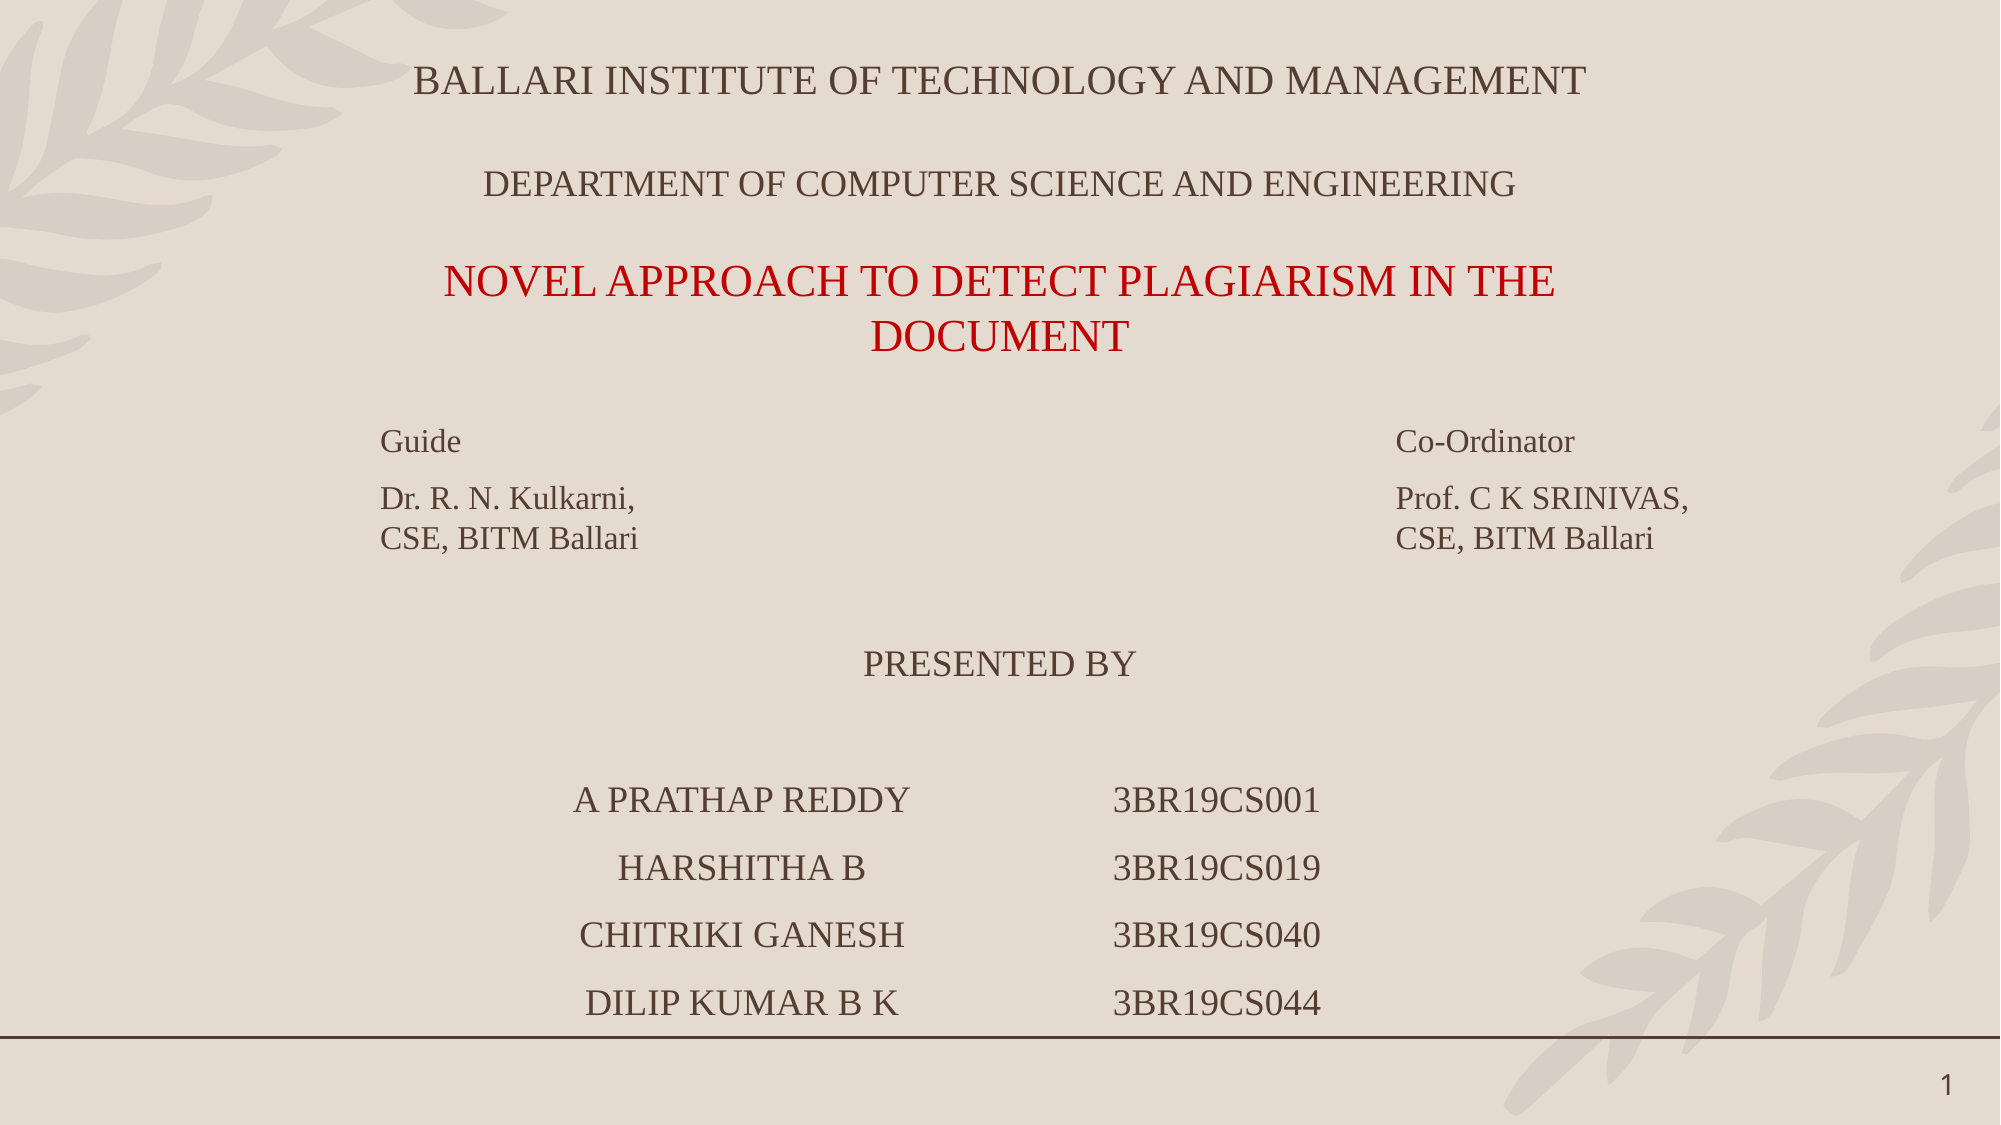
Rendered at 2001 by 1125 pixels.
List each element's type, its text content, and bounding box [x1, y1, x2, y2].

table_cell DILIP KUMAR B K [525, 961, 1000, 1029]
table_cell 3BR19CS019 [1000, 826, 1475, 894]
table_cell HARSHITHA B [525, 826, 1000, 894]
text_box PRESENTED BY [500, 631, 1500, 692]
table_header 3BR19CS001 [1000, 759, 1475, 826]
slide_number 1 [1893, 1060, 1971, 1112]
text_box BALLARI INSTITUTE OF TECHNOLOGY AND MANAGEMENT [359, 45, 1641, 111]
table_cell 3BR19CS044 [1000, 961, 1475, 1029]
text_box NOVEL APPROACH TO DETECT PLAGIARISM IN THE DOCUMENT [311, 243, 1688, 368]
table_cell CHITRIKI GANESH [525, 894, 1000, 961]
text_box Guide Dr. R. N. Kulkarni, CSE, BITM Ballari [365, 412, 685, 564]
table_header A PRATHAP REDDY [525, 759, 1000, 826]
text_box Co-Ordinator Prof. C K SRINIVAS, CSE, BITM Ballari [1380, 412, 1764, 564]
text_box DEPARTMENT OF COMPUTER SCIENCE AND ENGINEERING [427, 151, 1573, 211]
table_cell 3BR19CS040 [1000, 894, 1475, 961]
